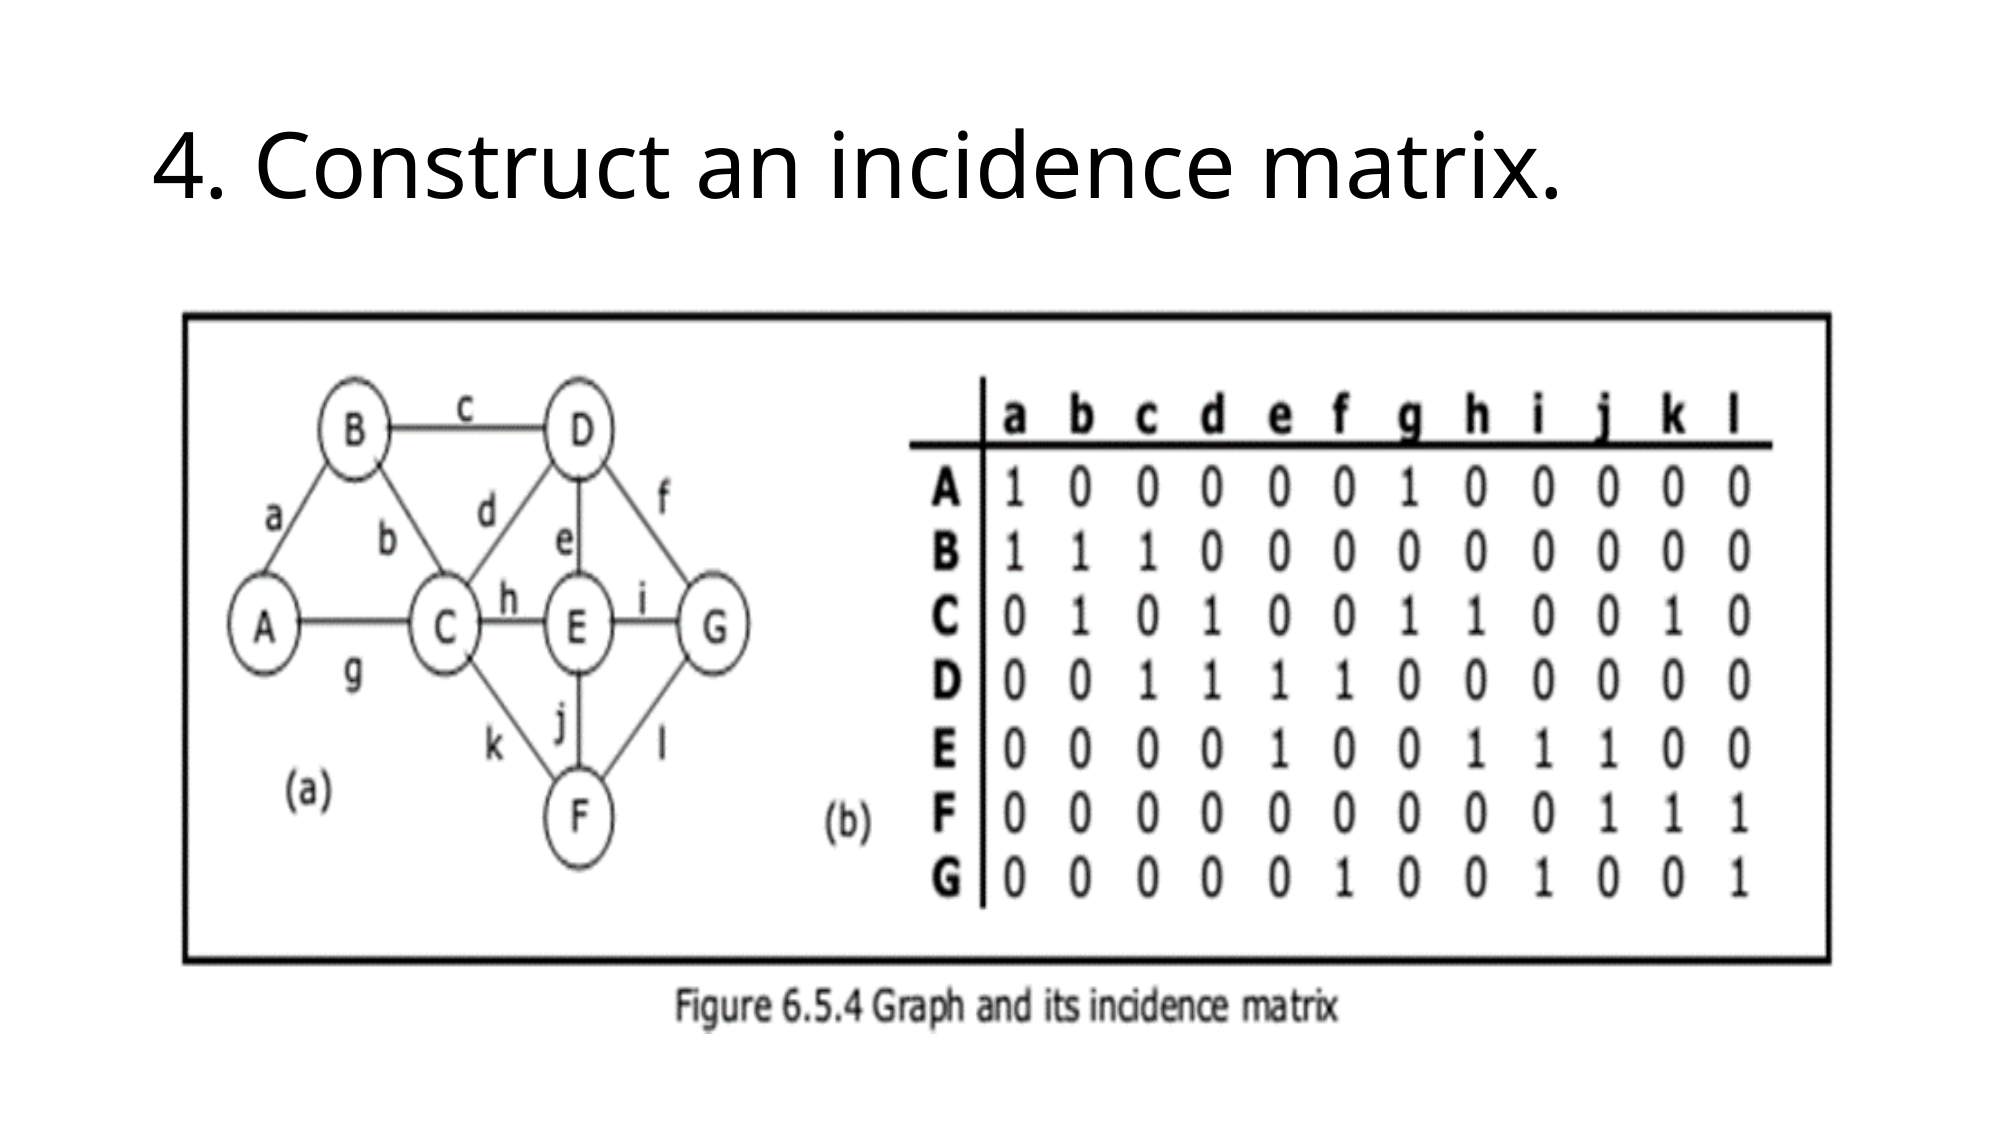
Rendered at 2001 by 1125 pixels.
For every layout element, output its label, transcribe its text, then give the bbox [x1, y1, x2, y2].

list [163, 277, 1863, 1034]
title 4. Construct an incidence matrix. [137, 59, 1863, 278]
